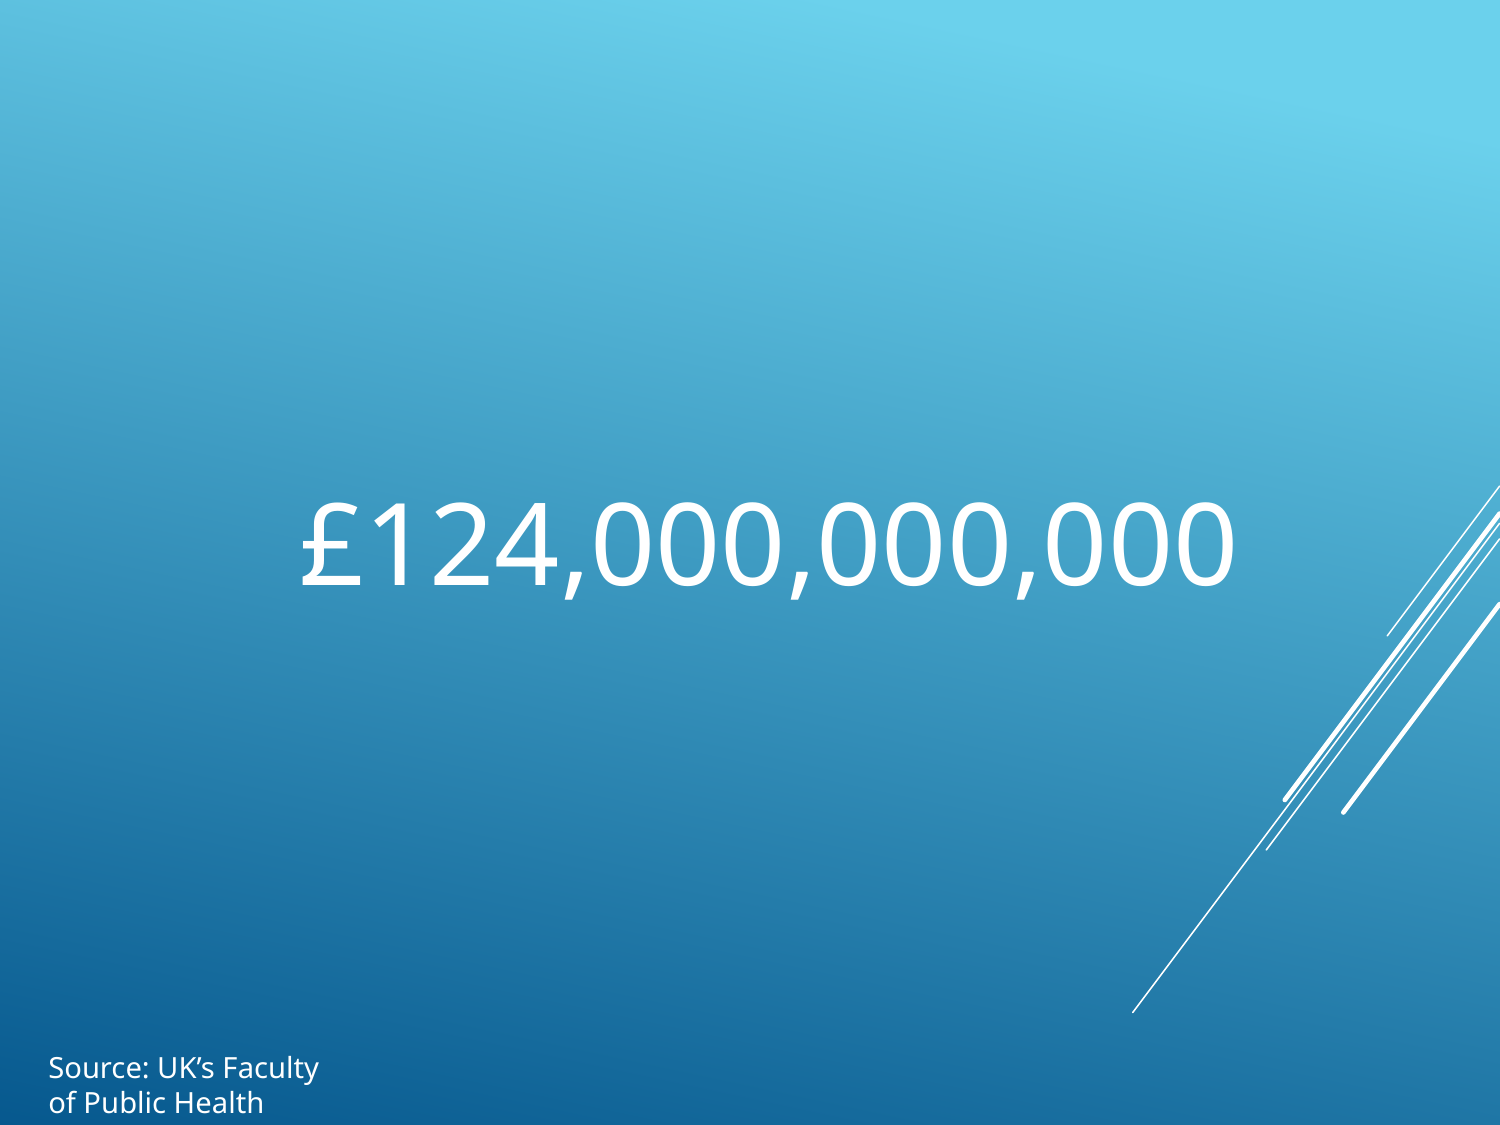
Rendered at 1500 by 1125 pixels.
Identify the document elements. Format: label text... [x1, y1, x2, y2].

text_box Source: UK’s Faculty of Public Health [33, 1042, 344, 1125]
title £124,000,000,000 [284, 416, 1335, 664]
